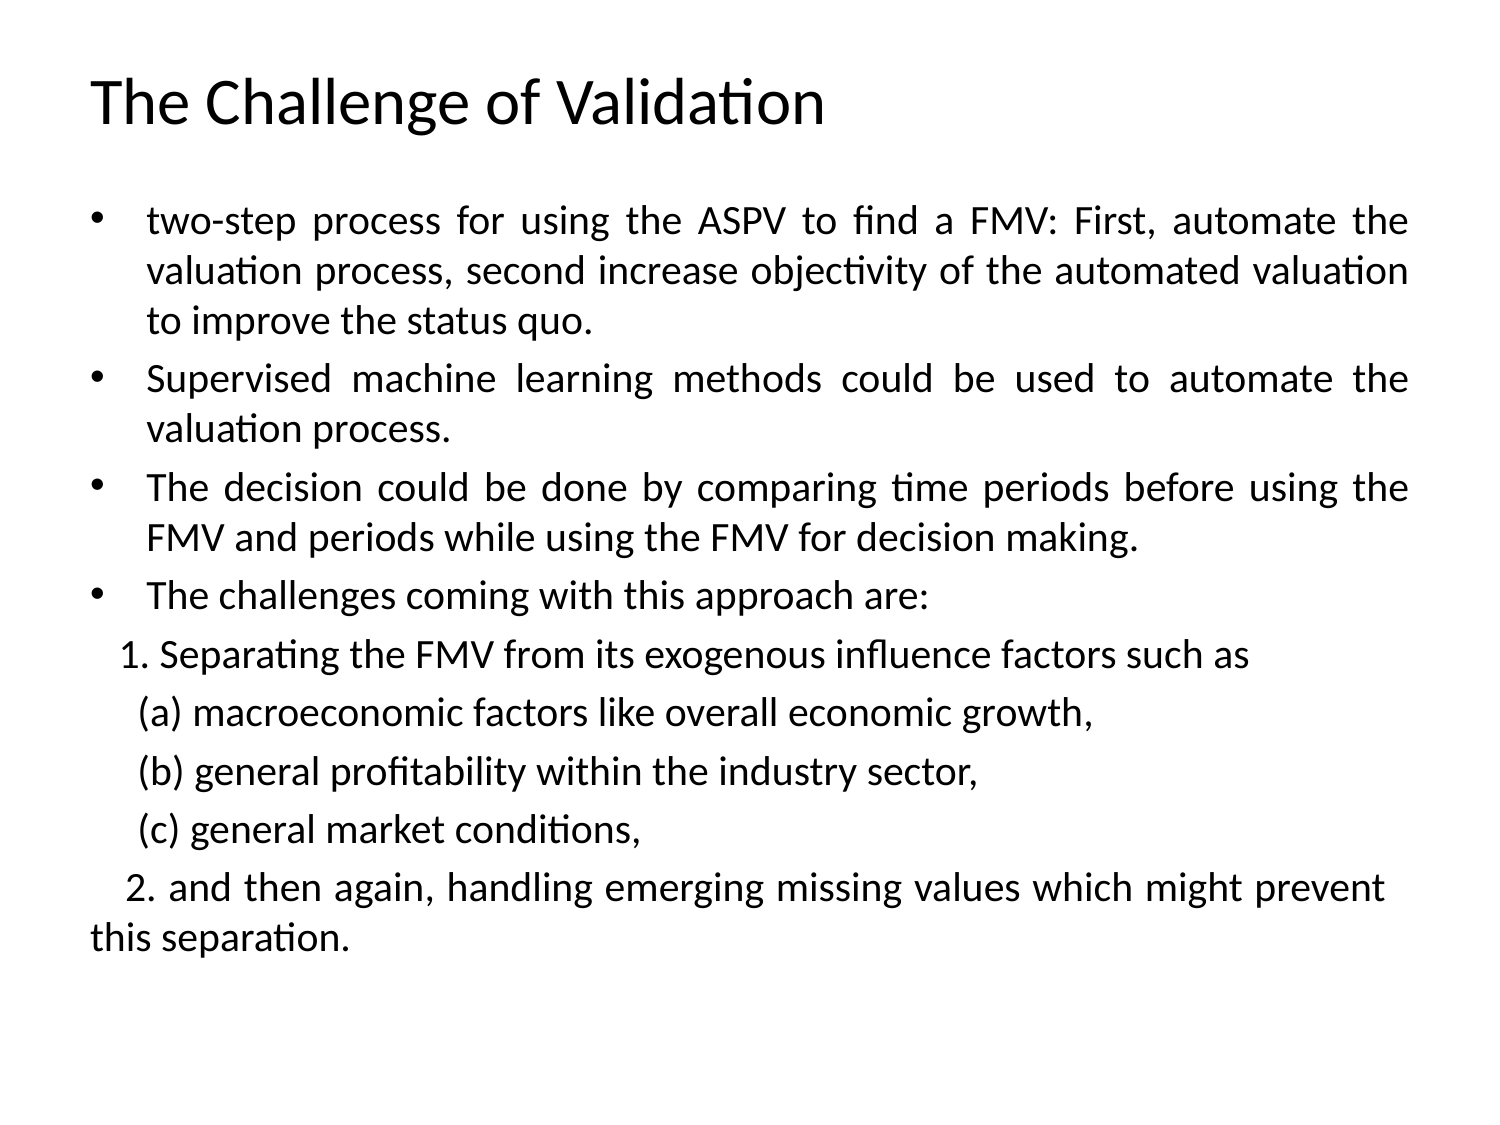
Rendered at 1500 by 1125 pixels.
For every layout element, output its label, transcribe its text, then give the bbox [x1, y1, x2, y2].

list The Challenge of Validation two-step process for using the ASPV to find a FMV: First, automate the valuation process, second increase objectivity of the automated valuation to improve the status quo. Supervised machine learning methods could be used to automate the valuation process. The decision could be done by comparing time periods before using the FMV and periods while using the FMV for decision making. The challenges coming with this approach are: 1. Separating the FMV from its exogenous influence factors such as (a) macroeconomic factors like overall economic growth, (b) general profitability within the industry sector, (c) general market conditions, 2. and then again, handling emerging missing values which might prevent this separation. [75, 50, 1425, 1005]
